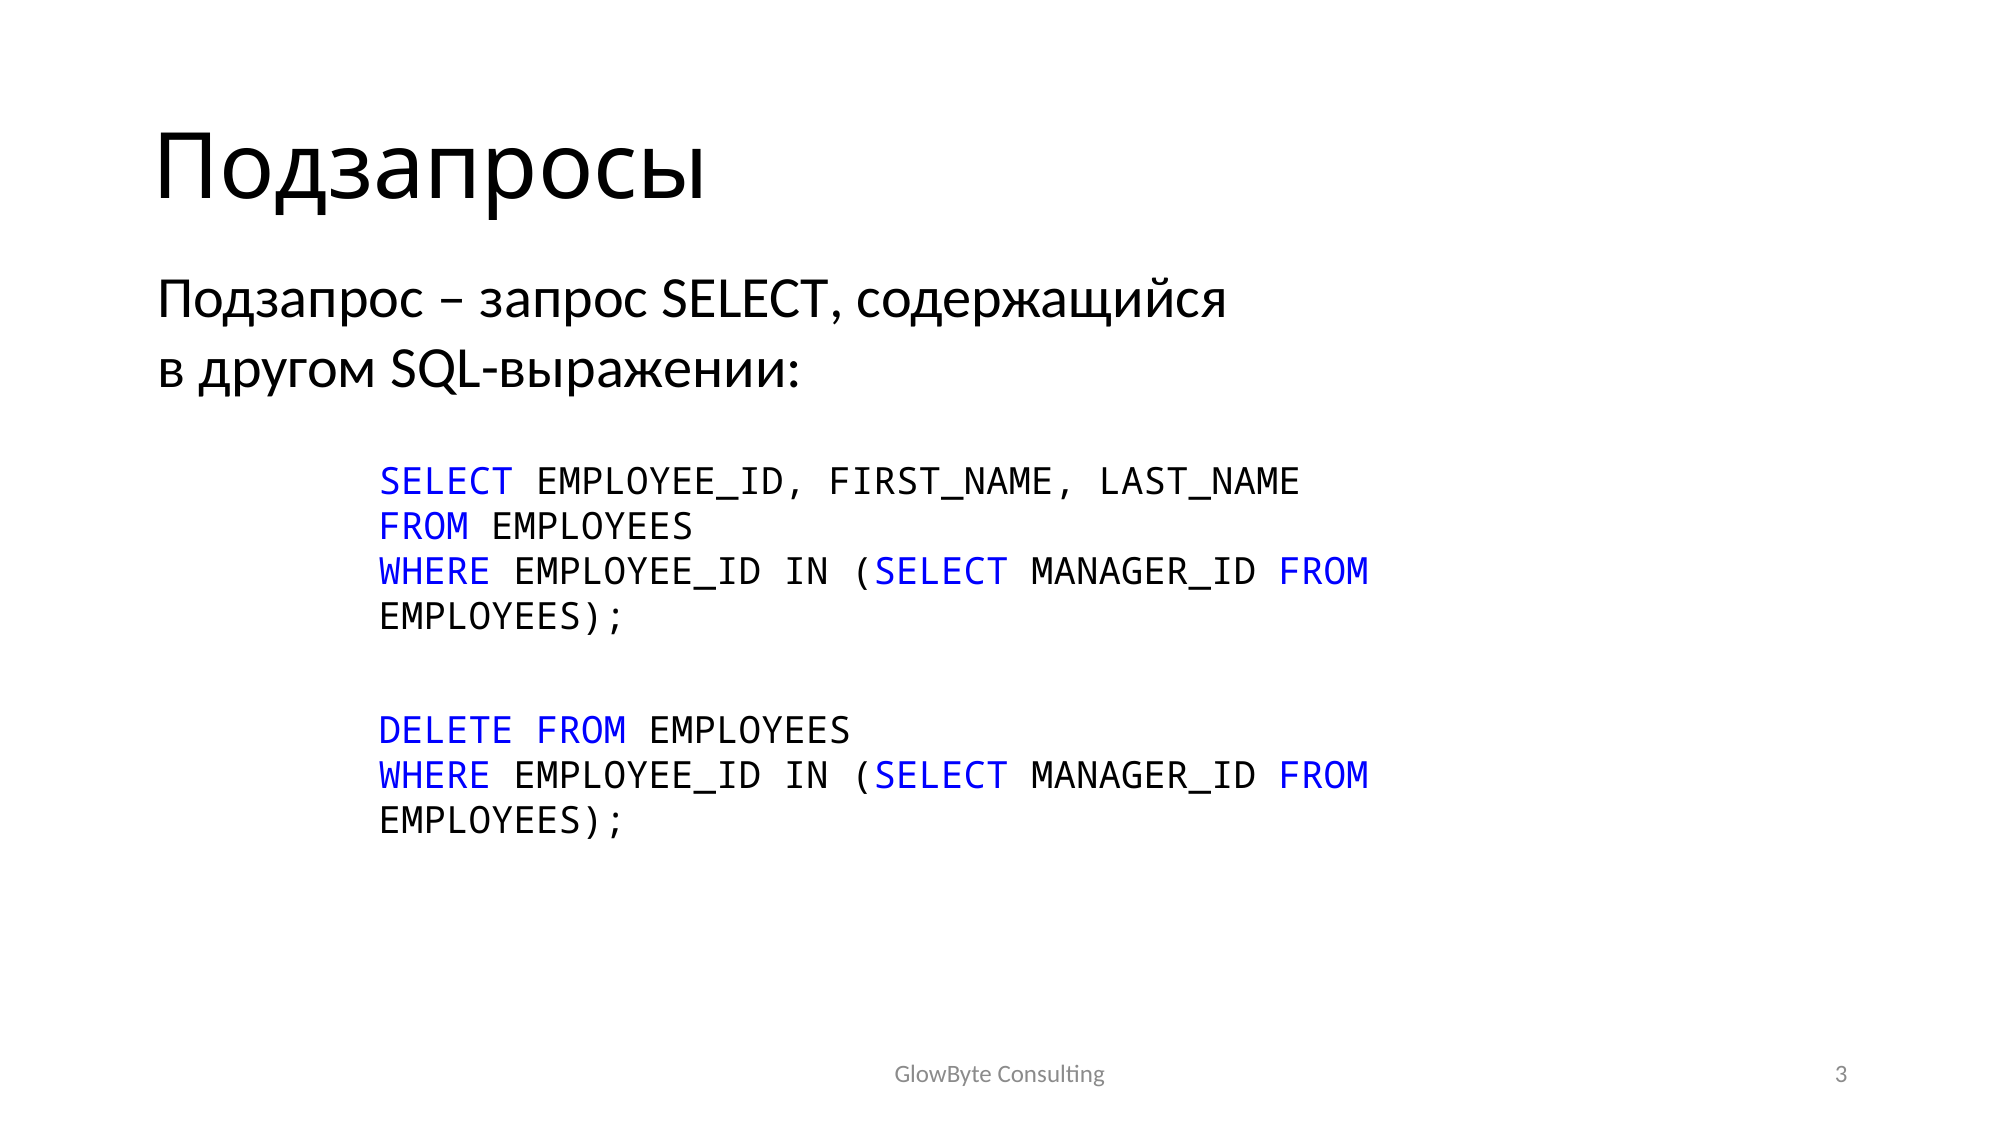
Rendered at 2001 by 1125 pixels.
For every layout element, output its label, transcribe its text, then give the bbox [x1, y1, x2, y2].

text_box SELECT EMPLOYEE_ID, FIRST_NAME, LAST_NAME FROM EMPLOYEES WHERE EMPLOYEE_ID IN (SELECT MANAGER_ID FROM EMPLOYEES); [363, 449, 1638, 645]
text_box DELETE FROM EMPLOYEES WHERE EMPLOYEE_ID IN (SELECT MANAGER_ID FROM EMPLOYEES); [363, 699, 1571, 849]
text_box Подзапрос – запрос SELECT, содержащийся в другом SQL-выражении: [149, 278, 1277, 412]
slide_number 3 [1412, 1042, 1863, 1103]
footer GlowByte Consulting [662, 1042, 1338, 1103]
text_box Подзапросы [137, 59, 1863, 278]
